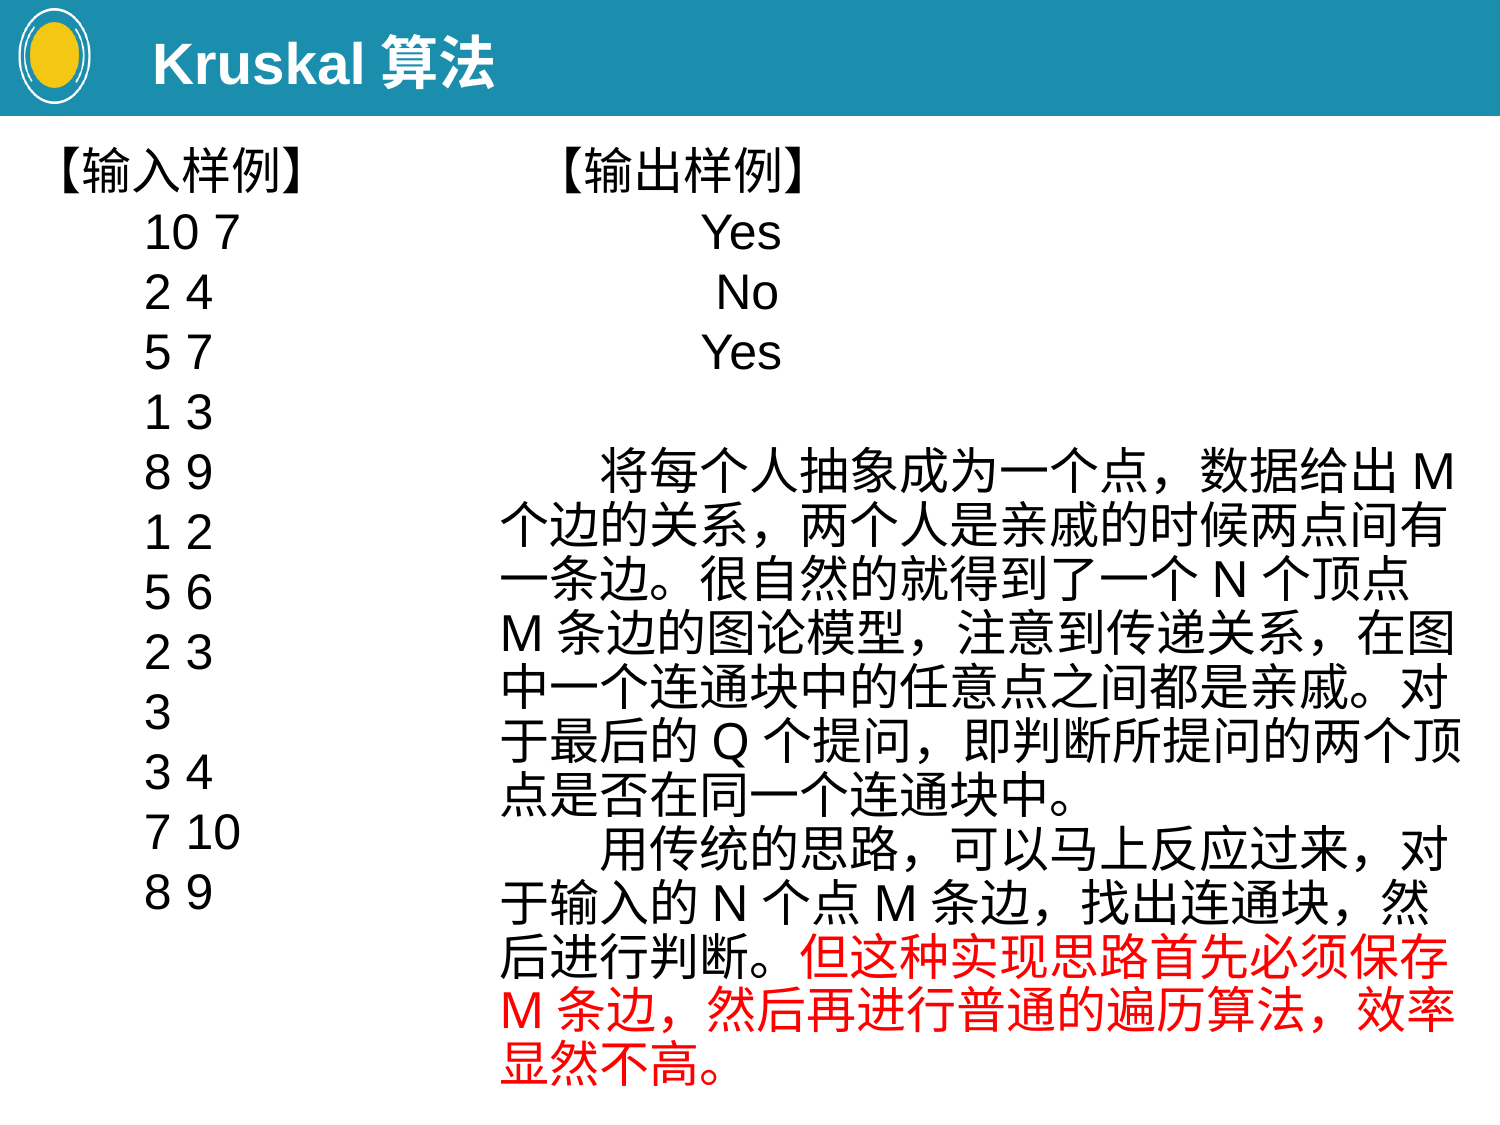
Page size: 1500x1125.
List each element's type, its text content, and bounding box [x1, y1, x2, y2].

picture [0, 0, 1500, 1125]
text_box 【输入样例】 【输出样例】 10 7 Yes 2 4 No 5 7 Yes 1 3 8 9 1 2 5 6 2 3 3 3 4 7 10 8 9 [17, 132, 1483, 927]
text_box Kruskal算法 [137, 18, 638, 104]
text_box 将每个人抽象成为一个点，数据给出M个边的关系，两个人是亲戚的时候两点间有一条边。很自然的就得到了一个N个顶点M条边的图论模型，注意到传递关系，在图中一个连通块中的任意点之间都是亲戚。对于最后的Q个提问，即判断所提问的两个顶点是否在同一个连通块中。 用传统的思路，可以马上反应过来，对于输入的N个点M条边，找出连通块，然后进行判断。但这种实现思路首先必须保存M条边，然后再进行普通的遍历算法，效率显然不高。 [484, 438, 1483, 1102]
